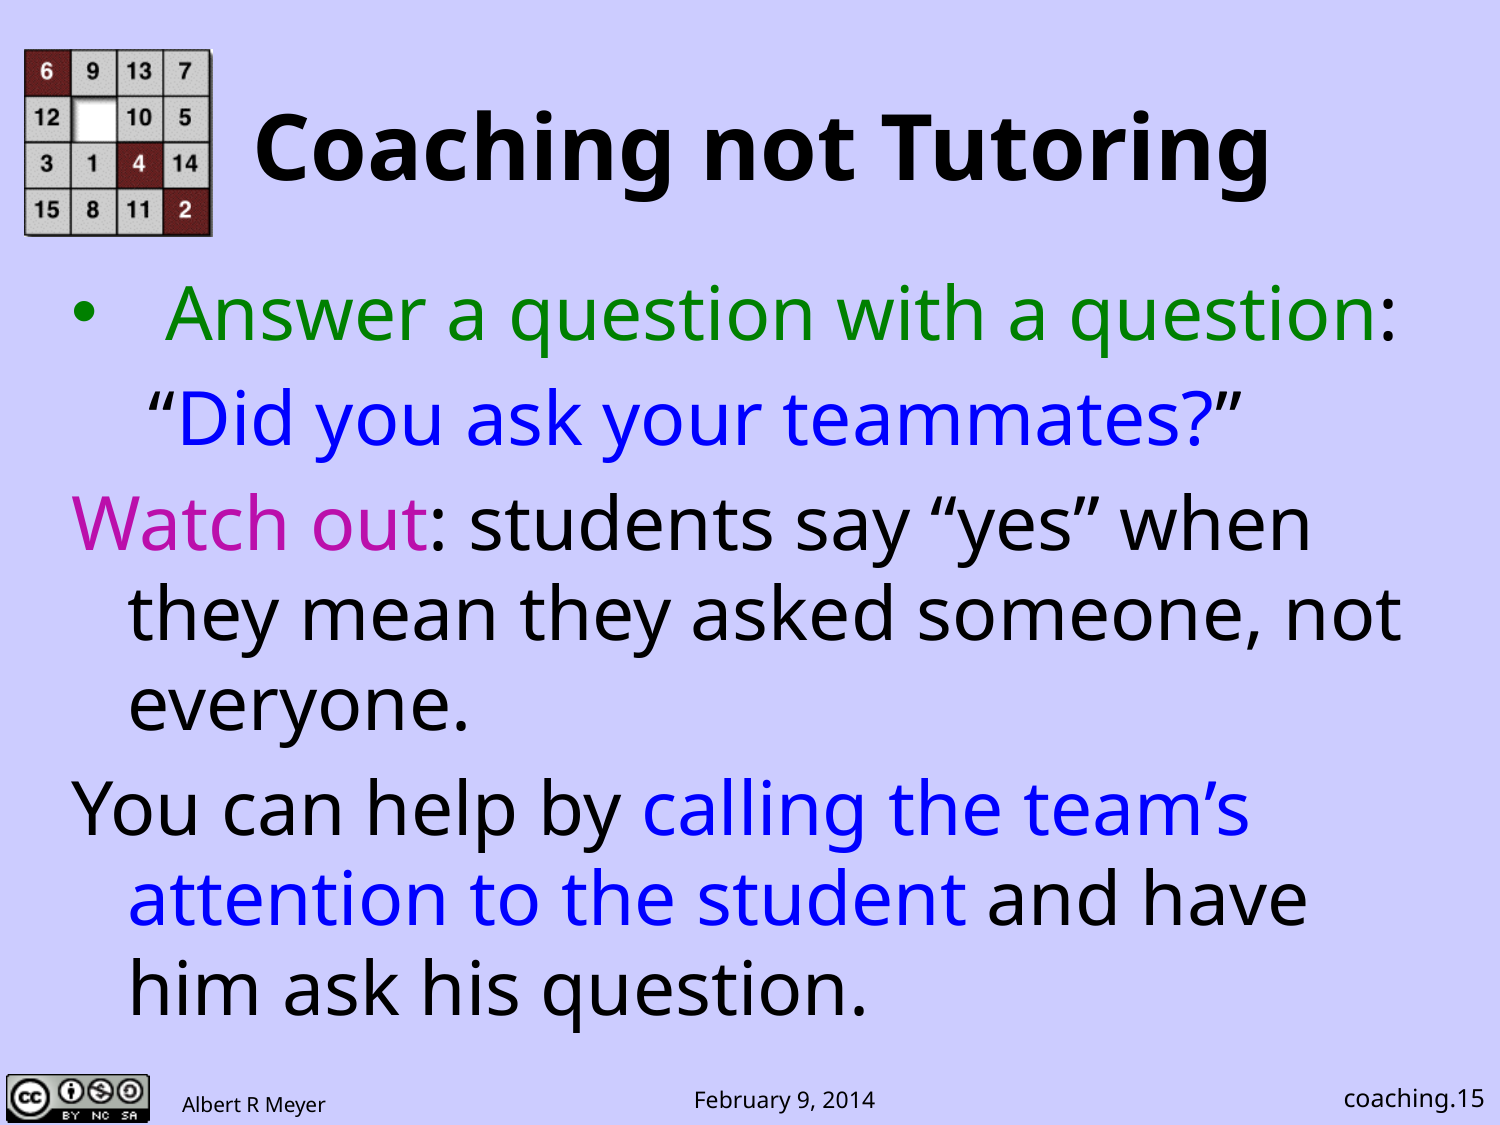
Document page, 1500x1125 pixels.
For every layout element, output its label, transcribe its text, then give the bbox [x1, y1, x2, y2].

list Answer a question with a question: “Did you ask your teammates?” Watch out: students say “yes” when they mean they asked someone, not everyone. You can help by calling the team’s attention to the student and have him ask his question. [56, 258, 1447, 1063]
picture [24, 49, 213, 237]
slide_number coaching.15 [1322, 1074, 1500, 1121]
picture [6, 1074, 150, 1123]
title Coaching not Tutoring [237, 49, 1476, 238]
